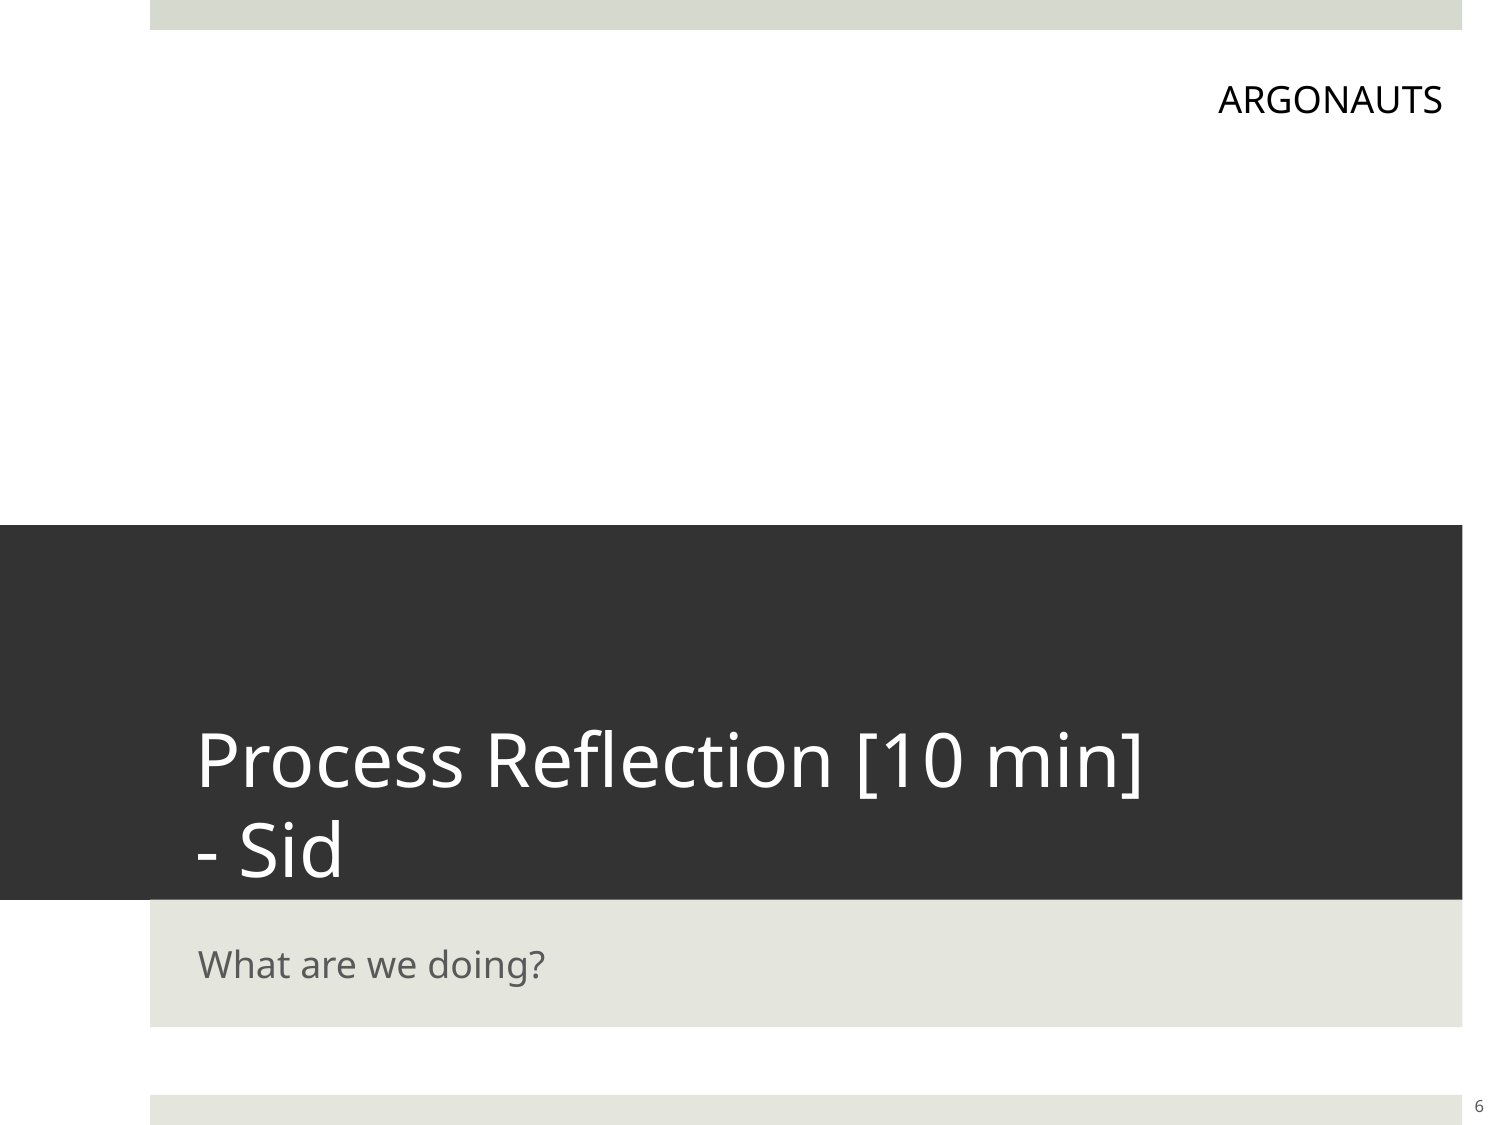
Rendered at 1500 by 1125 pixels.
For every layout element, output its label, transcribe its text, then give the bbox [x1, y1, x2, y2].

title Process Reflection [10 min] - Sid [0, 525, 1463, 900]
text_box ARGONAUTS [1203, 68, 1459, 129]
list What are we doing? [150, 899, 1463, 1028]
slide_number 6 [1441, 1077, 1500, 1125]
